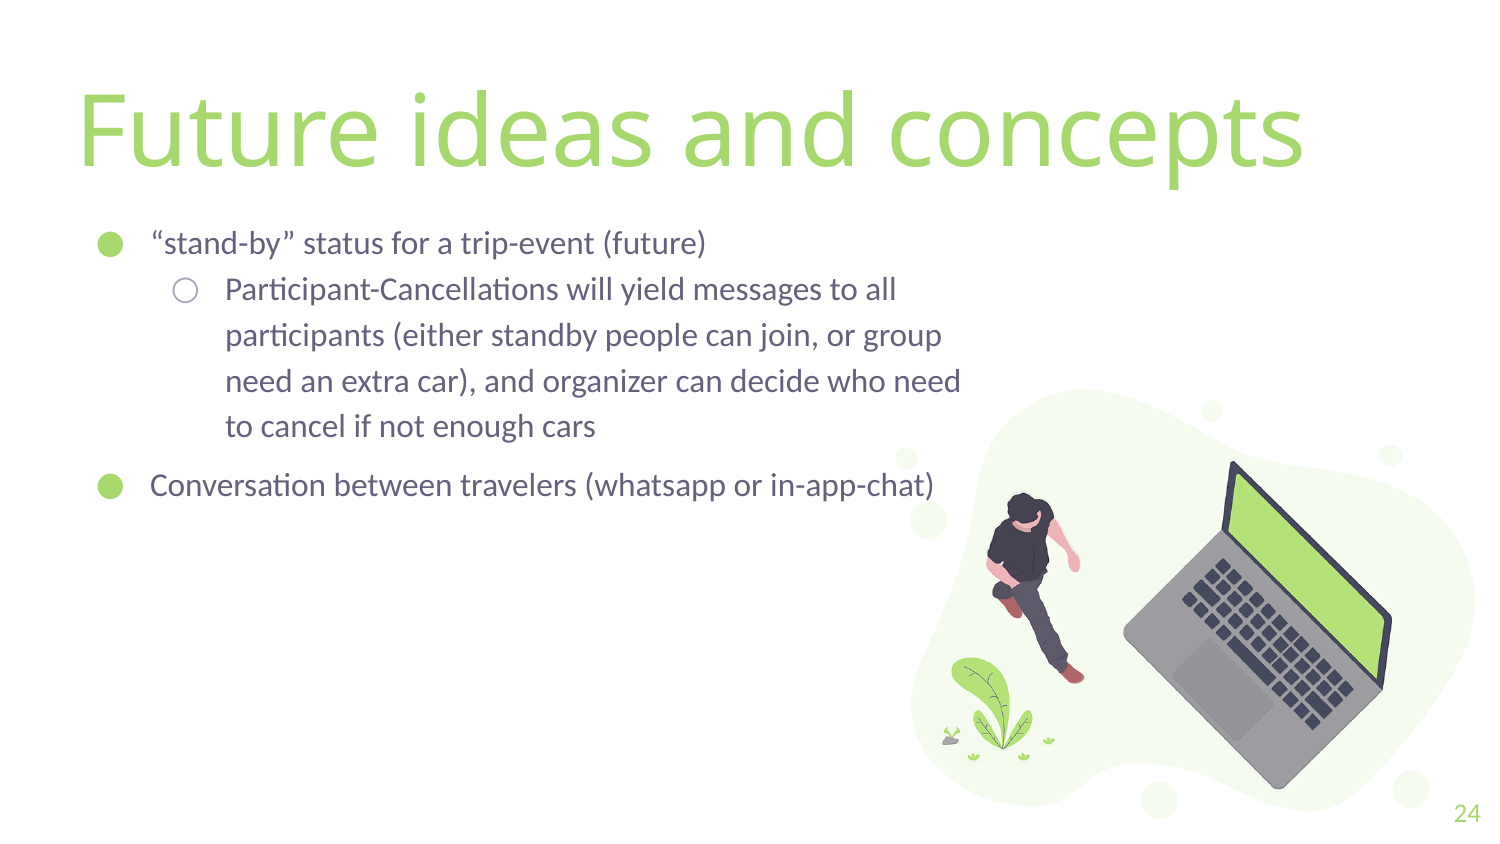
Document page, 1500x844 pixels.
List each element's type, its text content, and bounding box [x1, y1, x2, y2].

slide_number 24 [1391, 779, 1482, 844]
title Future ideas and concepts [75, 46, 1441, 187]
picture [895, 389, 1475, 819]
list “stand-by” status for a trip-event (future) Participant-Cancellations will yield messages to all participants (either standby people can join, or group need an extra car), and organizer can decide who need to cancel if not enough cars Conversation between travelers (whatsapp or in-app-chat) [75, 215, 991, 670]
